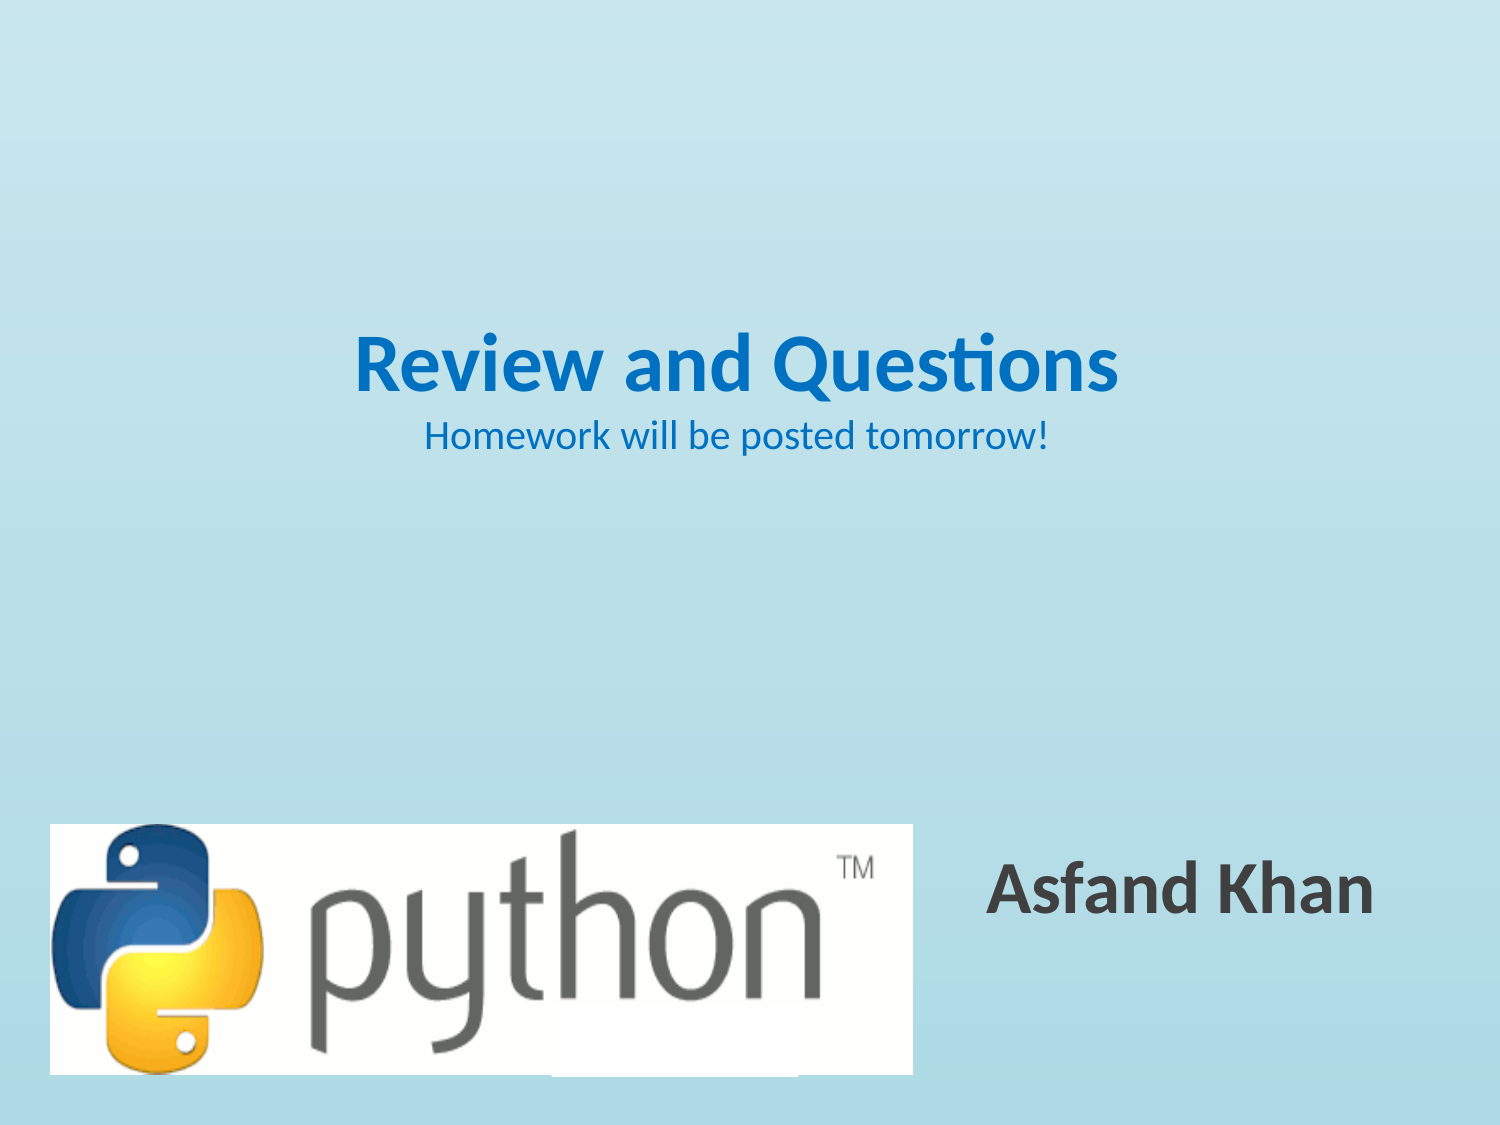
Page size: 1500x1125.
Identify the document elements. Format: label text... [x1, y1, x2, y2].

text_box Review and Questions Homework will be posted tomorrow! [99, 262, 1375, 504]
subtitle Asfand Khan [913, 831, 1500, 1069]
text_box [49, 824, 913, 1075]
